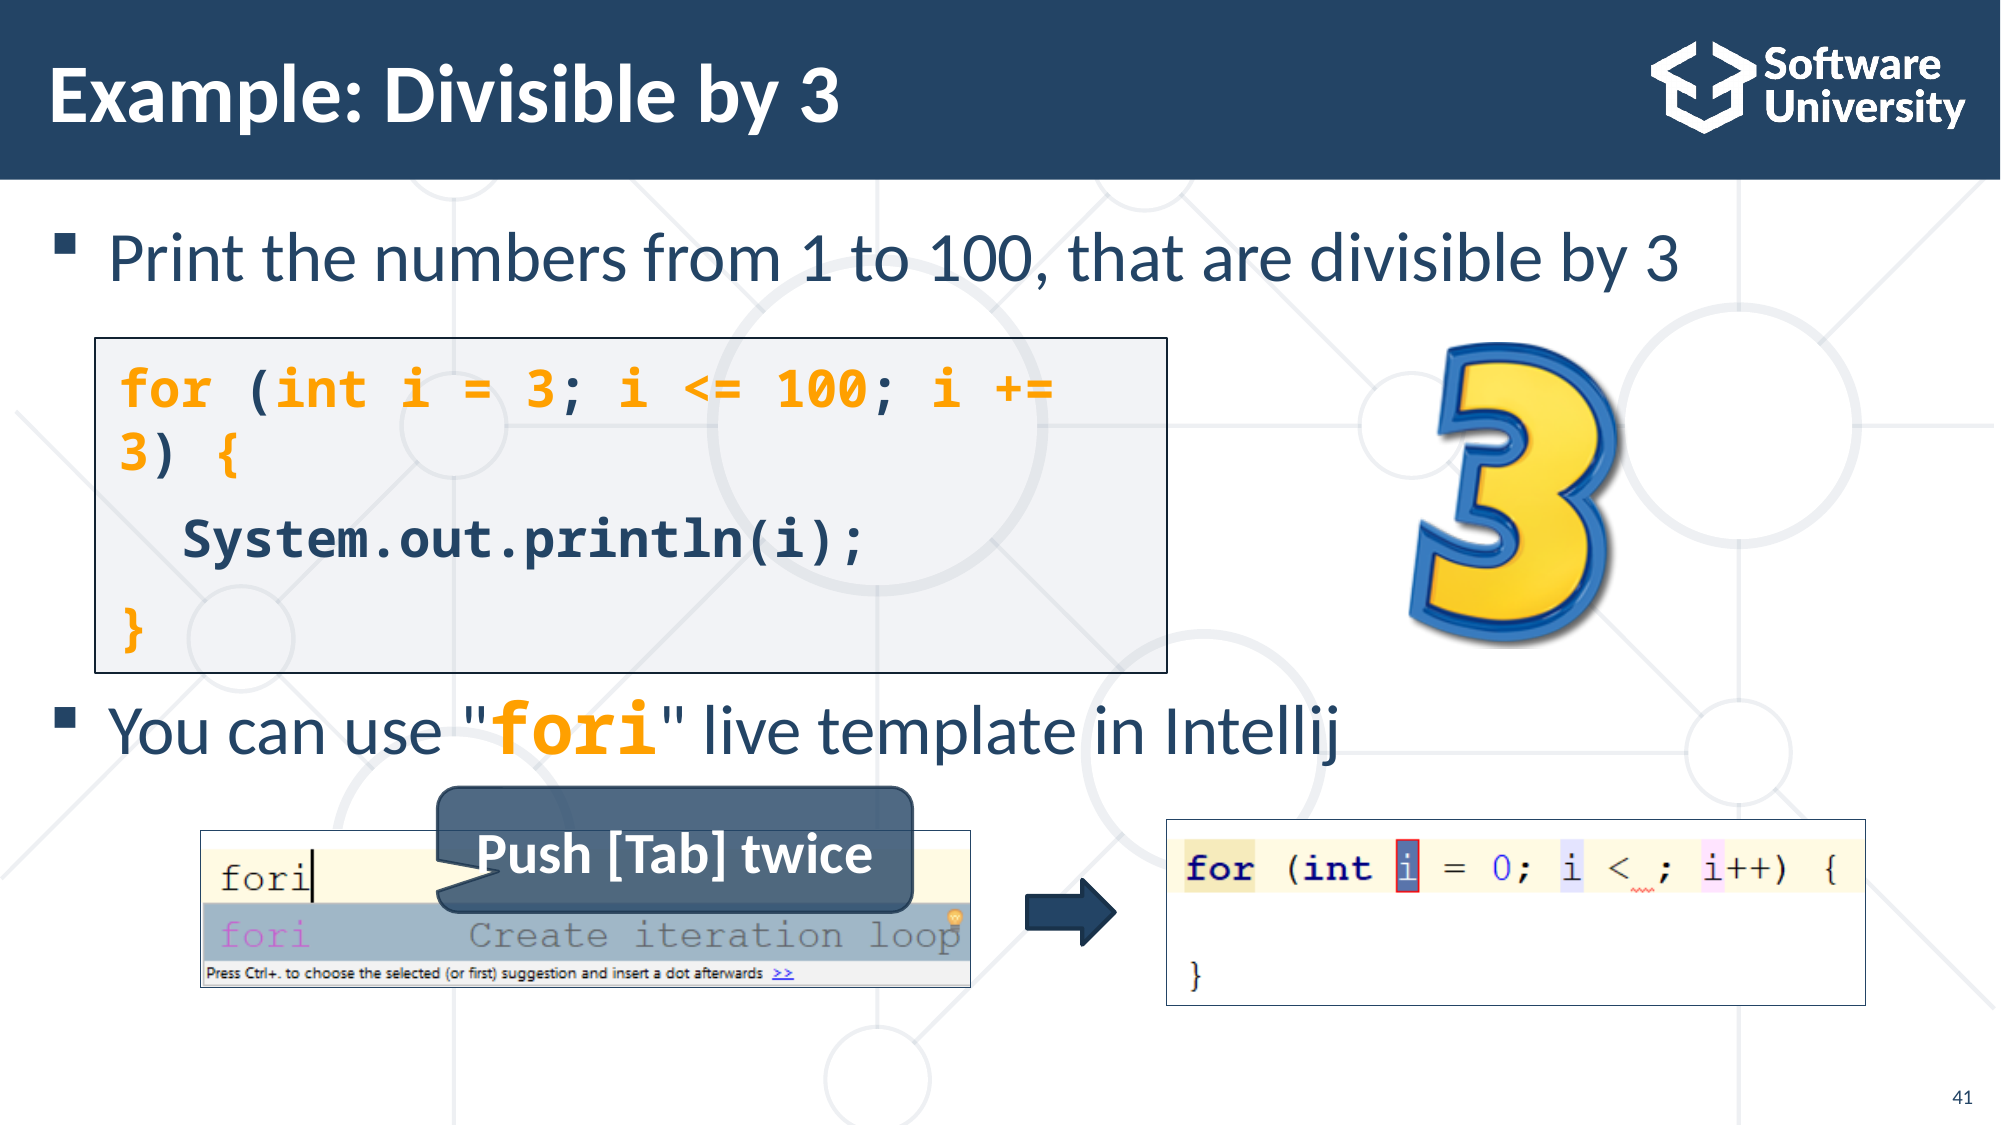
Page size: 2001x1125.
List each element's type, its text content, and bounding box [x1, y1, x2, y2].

text_box for (int i = 3; i <= 100; i += 3) { System.out.println(i); } [95, 337, 1167, 673]
picture [1237, 342, 1795, 649]
picture [199, 829, 971, 989]
text_box [1025, 877, 1117, 947]
picture [1651, 41, 1966, 134]
title Example: Divisible by 3 [31, 16, 1625, 162]
list Print the numbers from 1 to 100, that are divisible by 3 You can use "fori" live template in Intellij [31, 196, 1970, 1104]
picture [1166, 819, 1866, 1006]
text_box Push [Tab] twice [435, 785, 915, 828]
slide_number 41 [1927, 1067, 1989, 1117]
